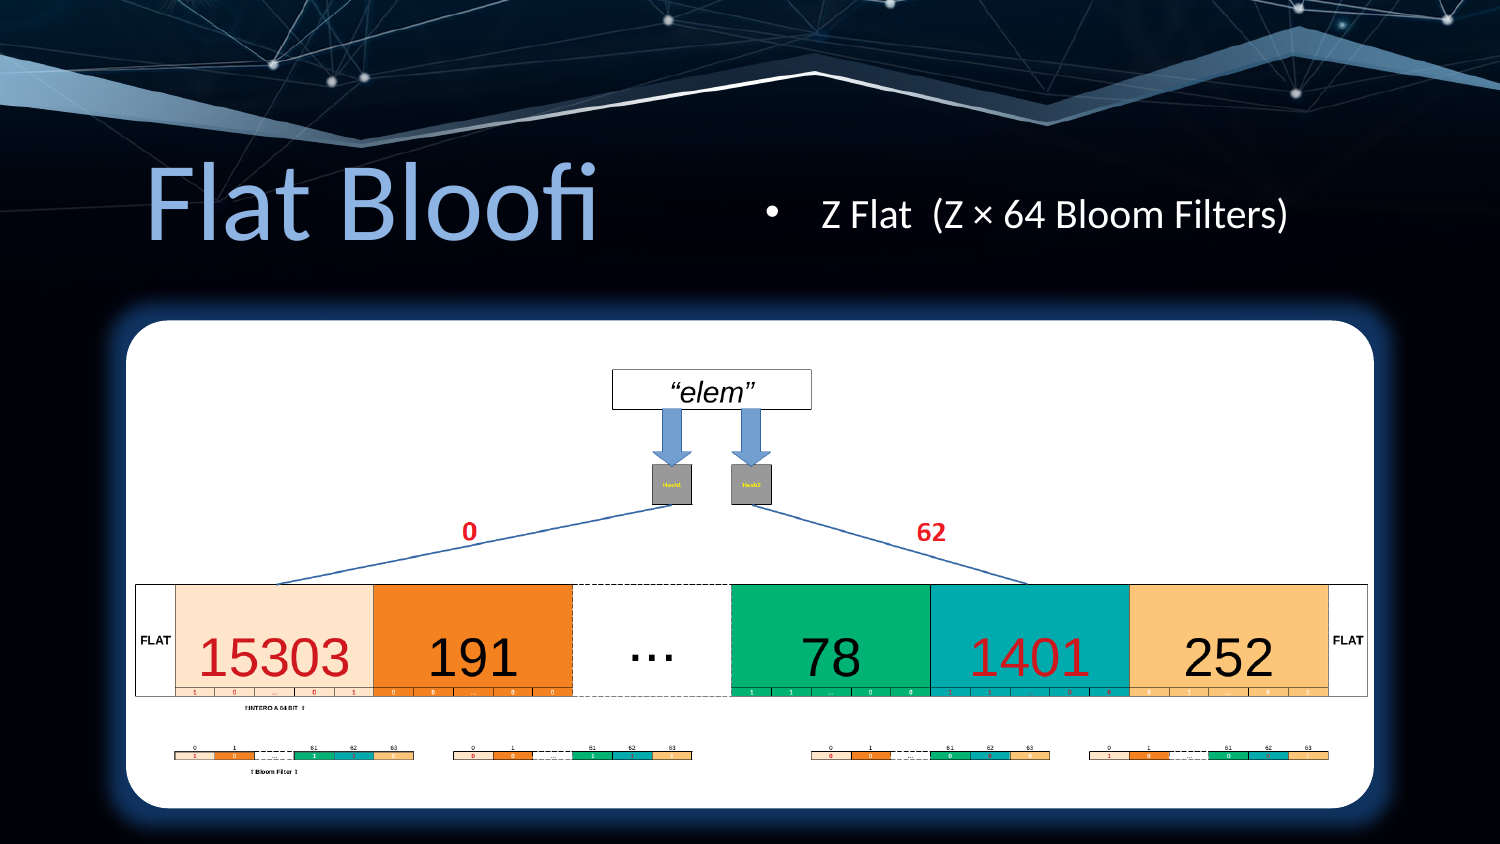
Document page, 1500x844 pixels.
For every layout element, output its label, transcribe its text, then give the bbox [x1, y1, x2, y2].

picture [0, 0, 1500, 844]
text_box Z Flat (Z × 64 Bloom Filters) [749, 178, 1500, 312]
title Flat Bloofi [126, 145, 622, 246]
